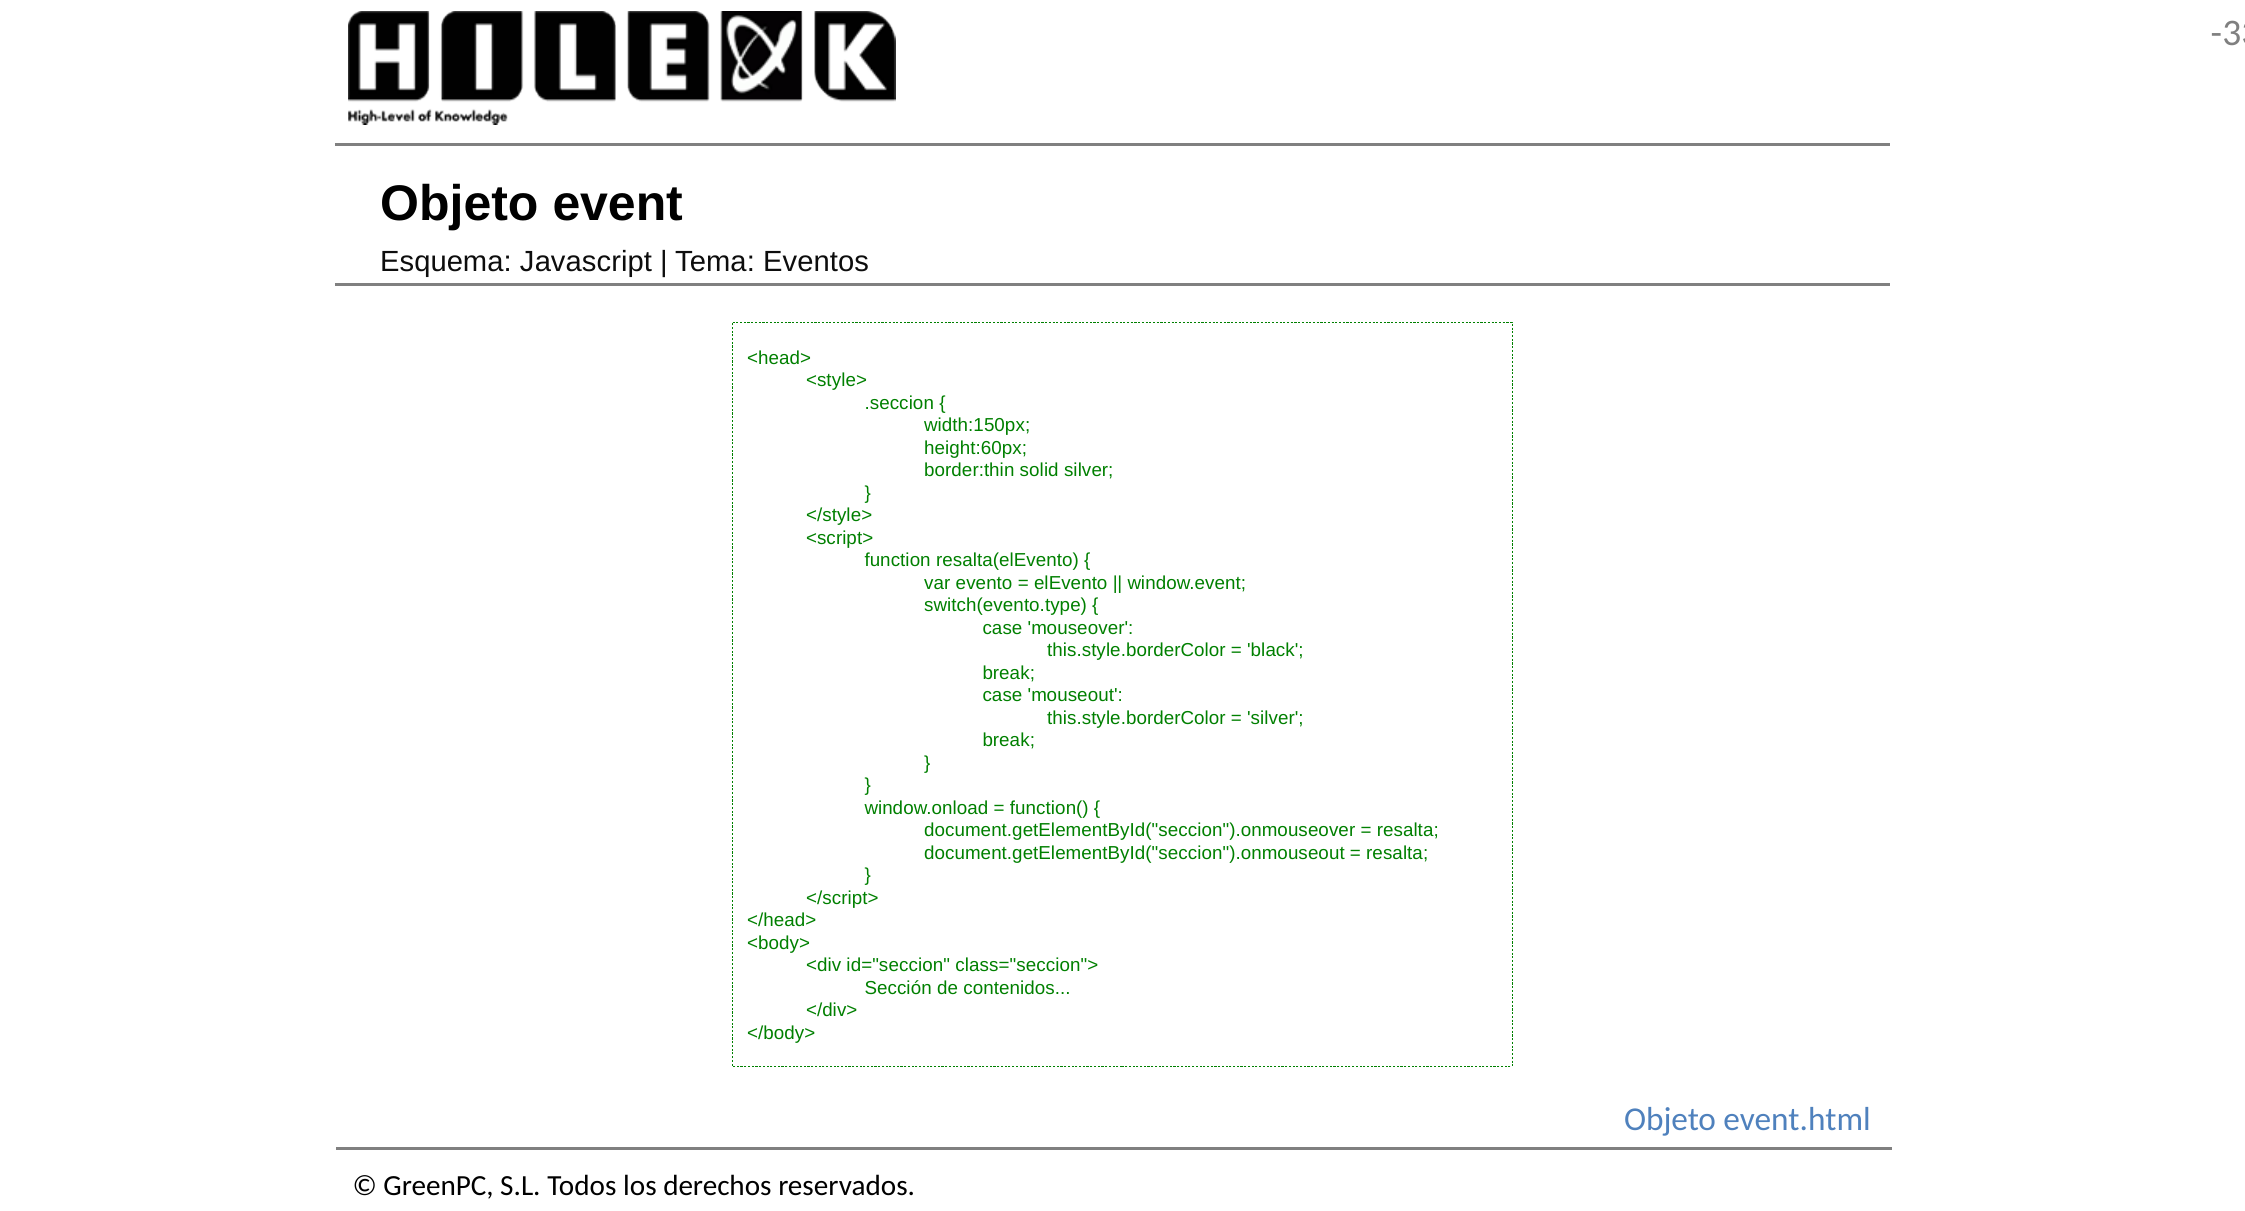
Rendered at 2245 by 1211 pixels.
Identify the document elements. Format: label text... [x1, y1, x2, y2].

text_box <head> <style> .seccion { width:150px; height:60px; border:thin solid silver; } </style> <script> function resalta(elEvento) { var evento = elEvento || window.event; switch(evento.type) { case 'mouseover': this.style.borderColor = 'black'; break; case 'mouseout': this.style.borderColor = 'silver'; break; } } window.onload = function() { document.getElementById("seccion").onmouseover = resalta; document.getElementById("seccion").onmouseout = resalta; } </script> </head> <body> <div id="seccion" class="seccion"> Sección de contenidos... </div> </body> [730, 320, 1514, 1069]
picture [348, 11, 896, 125]
list Esquema: Javascript | Tema: Eventos [360, 231, 1106, 288]
title Objeto event [360, 159, 1879, 241]
text_box Objeto event.html [1609, 1089, 1887, 1145]
